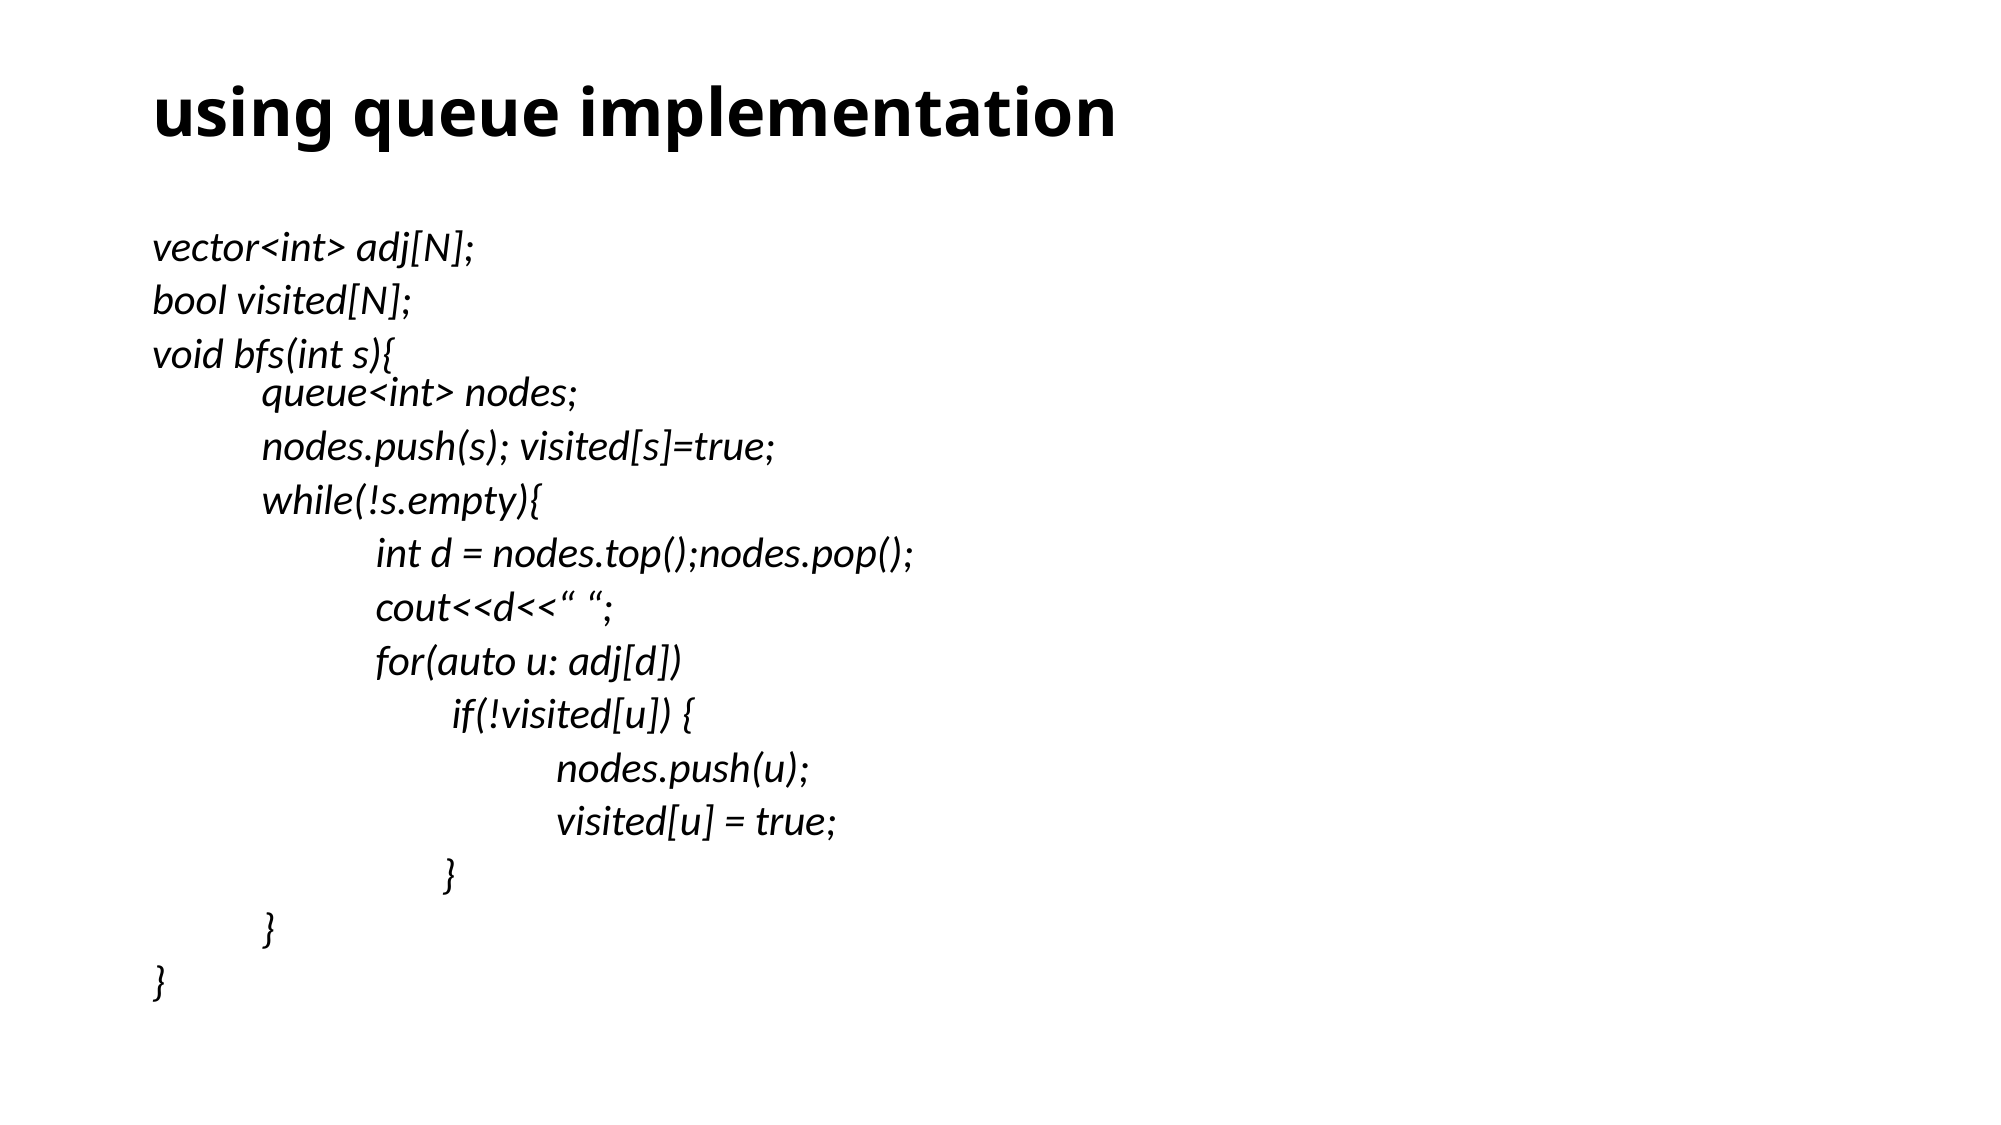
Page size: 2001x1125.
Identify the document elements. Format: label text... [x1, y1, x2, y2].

text_box vector<int> adj[N]; bool visited[N]; void bfs(int s){ queue<int> nodes; nodes.push(s); visited[s]=true; while(!s.empty){ int d = nodes.top();nodes.pop(); cout<<d<<“ “; for(auto u: adj[d]) if(!visited[u]) { nodes.push(u); visited[u] = true; } } } [137, 223, 1863, 1014]
text_box using queue implementation [137, 59, 1863, 165]
